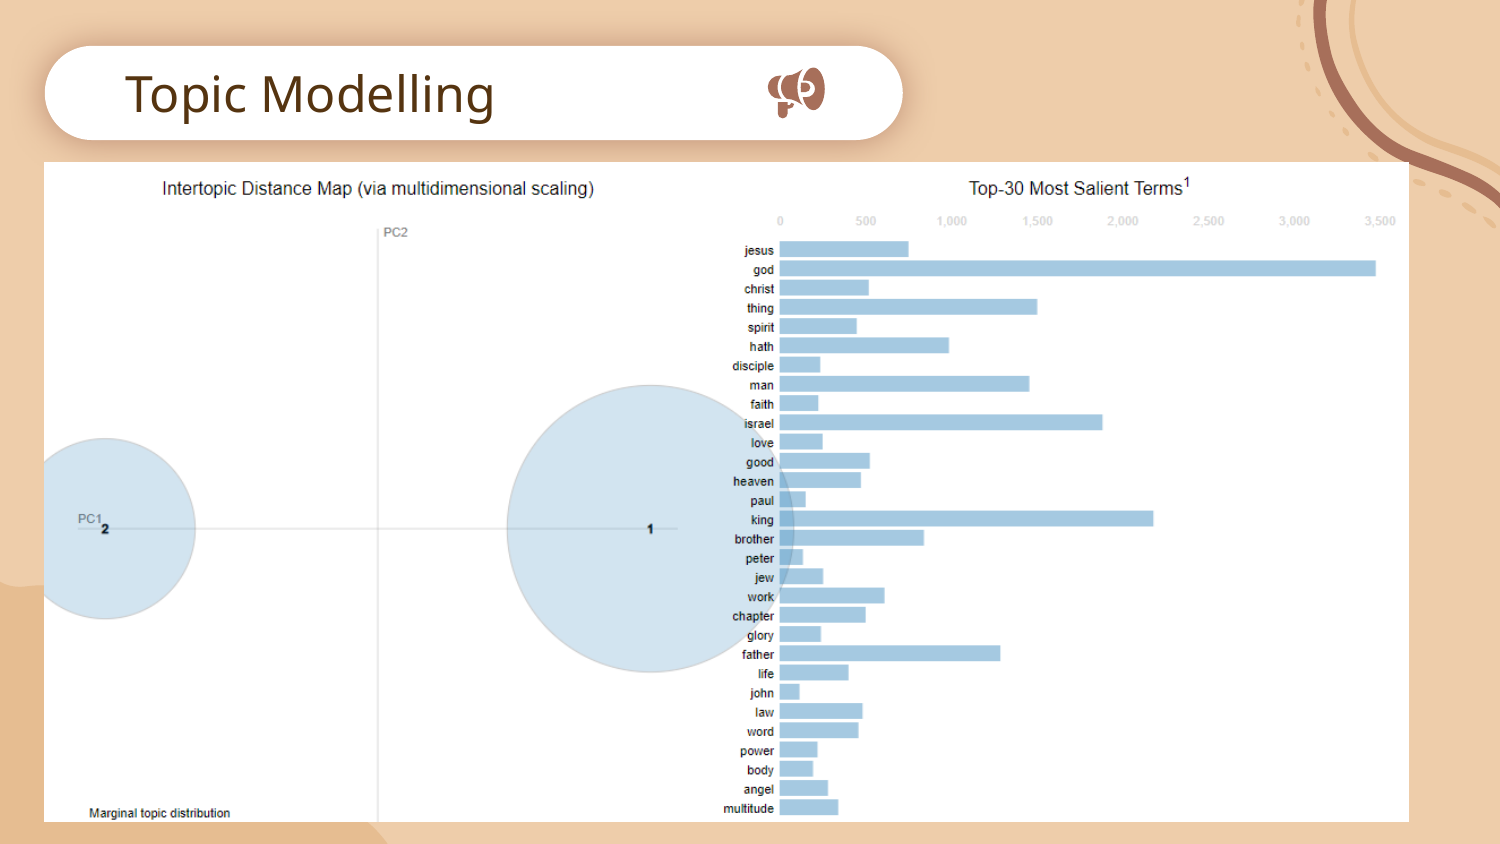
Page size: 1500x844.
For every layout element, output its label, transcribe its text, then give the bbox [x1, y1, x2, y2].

text_box Topic Modelling [44, 45, 903, 141]
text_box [767, 67, 826, 119]
picture [44, 161, 1409, 822]
